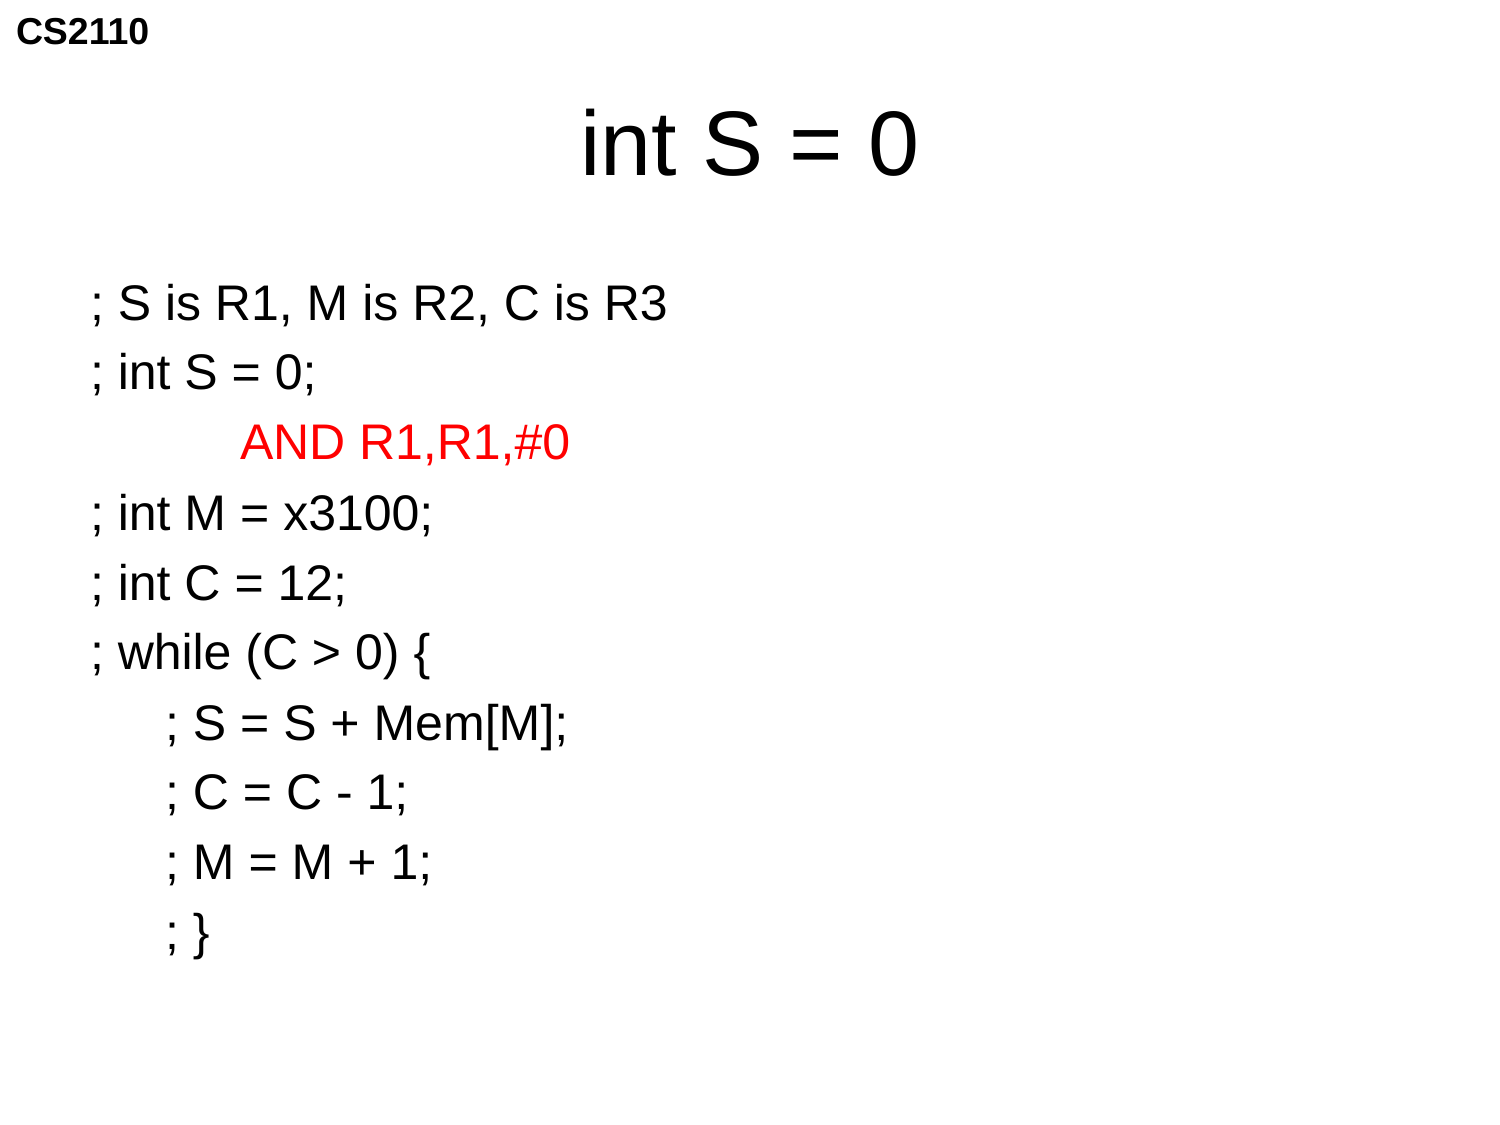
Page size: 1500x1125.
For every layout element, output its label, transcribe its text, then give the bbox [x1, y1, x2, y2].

title int S = 0 [75, 45, 1425, 233]
list ; S is R1, M is R2, C is R3 ; int S = 0; AND R1,R1,#0 ; int M = x3100; ; int C = 12; ; while (C > 0) { ; S = S + Mem[M]; ; C = C - 1; ; M = M + 1; ; } [75, 262, 1425, 1100]
